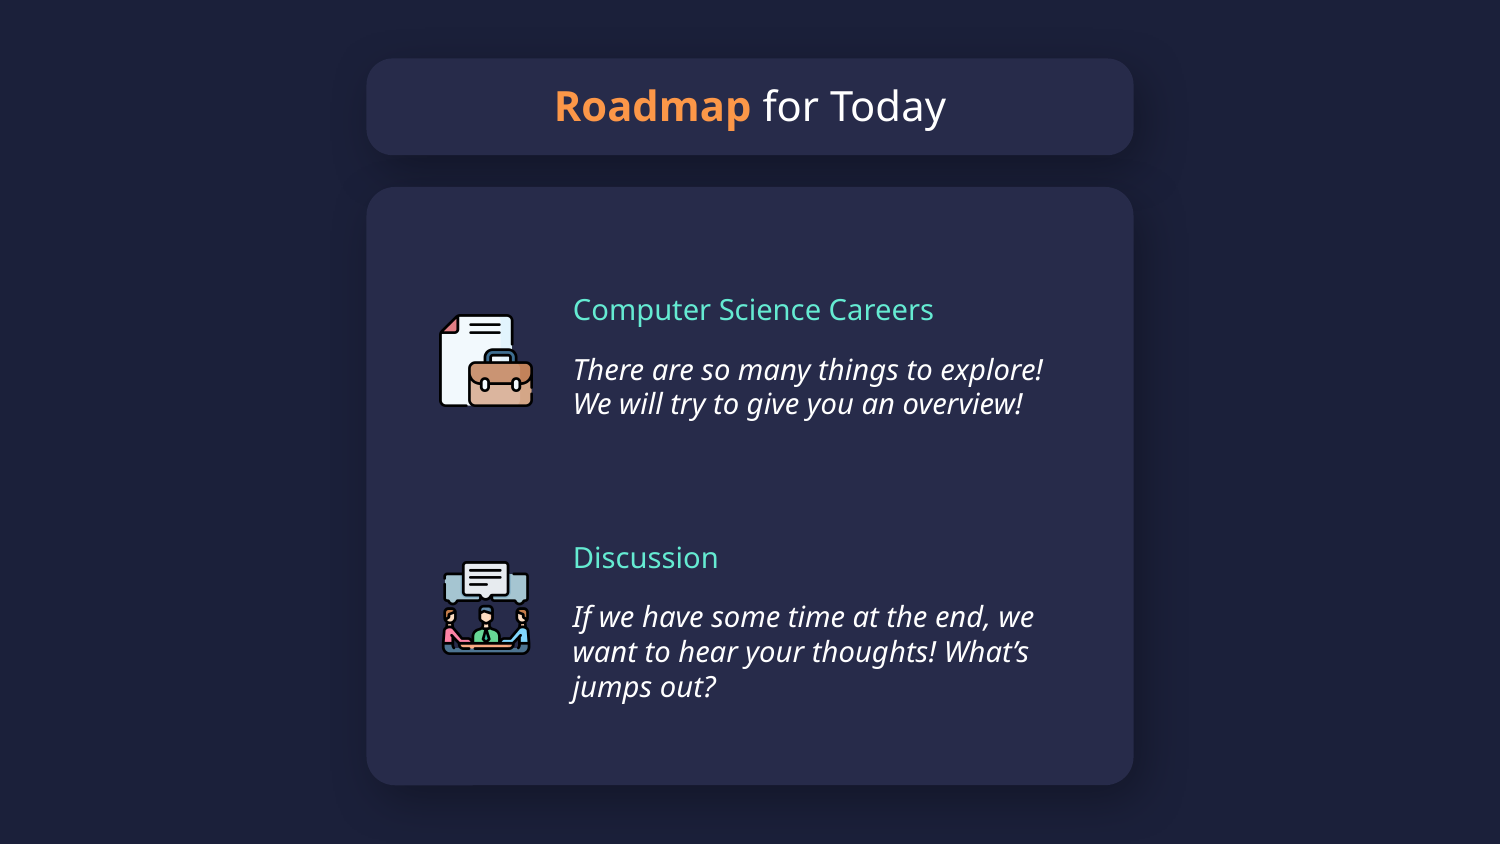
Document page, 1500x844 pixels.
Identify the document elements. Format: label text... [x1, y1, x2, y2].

text_box Computer Science Careers [557, 276, 959, 335]
title Roadmap for Today [419, 58, 1081, 152]
picture [439, 314, 533, 408]
text_box If we have some time at the end, we want to hear your thoughts! What’s jumps out? [557, 583, 1061, 719]
text_box There are so many things to explore! We will try to give you an overview! [557, 335, 1061, 436]
picture [439, 561, 533, 655]
text_box Discussion [557, 523, 959, 583]
